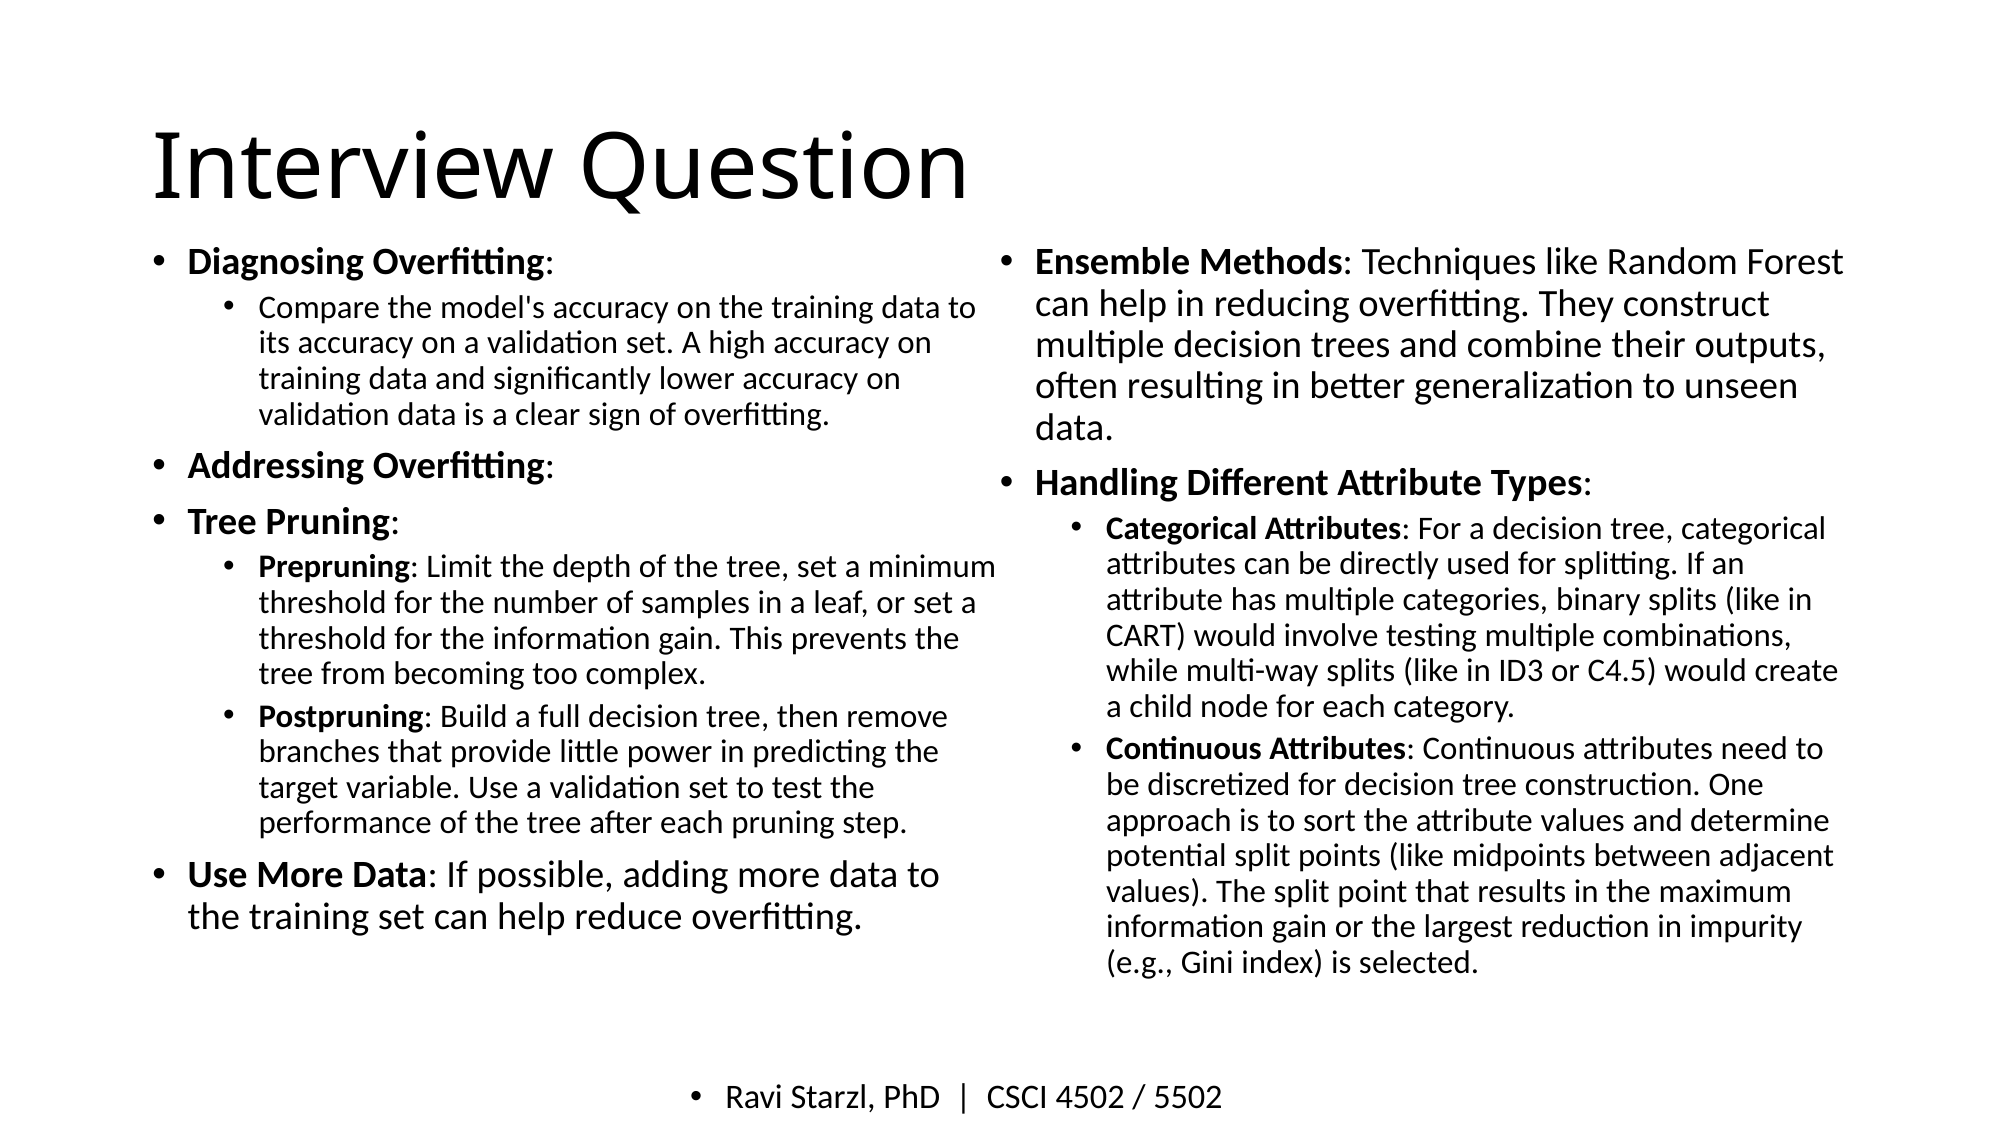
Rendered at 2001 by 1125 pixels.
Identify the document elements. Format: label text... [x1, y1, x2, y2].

title Interview Question [137, 59, 1863, 233]
list Diagnosing Overfitting: Compare the model's accuracy on the training data to its accuracy on a validation set. A high accuracy on training data and significantly lower accuracy on validation data is a clear sign of overfitting. Addressing Overfitting: Tree Pruning: Prepruning: Limit the depth of the tree, set a minimum threshold for the number of samples in a leaf, or set a threshold for the information gain. This prevents the tree from becoming too complex. Postpruning: Build a full decision tree, then remove branches that provide little power in predicting the target variable. Use a validation set to test the performance of the tree after each pruning step. Use More Data: If possible, adding more data to the training set can help reduce overfitting. Ensemble Methods: Techniques like Random Forest can help in reducing overfitting. They construct multiple decision trees and combine their outputs, often resulting in better generalization to unseen data. Handling Different Attribute Types: Categorical Attributes: For a decision tree, categorical attributes can be directly used for splitting. If an attribute has multiple categories, binary splits (like in CART) would involve testing multiple combinations, while multi-way splits (like in ID3 or C4.5) would create a child node for each category. Continuous Attributes: Continuous attributes need to be discretized for decision tree construction. One approach is to sort the attribute values and determine potential split points (like midpoints between adjacent values). The split point that results in the maximum information gain or the largest reduction in impurity (e.g., Gini index) is selected. [137, 233, 1863, 1014]
text_box Ravi Starzl, PhD | CSCI 4502 / 5502​ [675, 1071, 1325, 1125]
